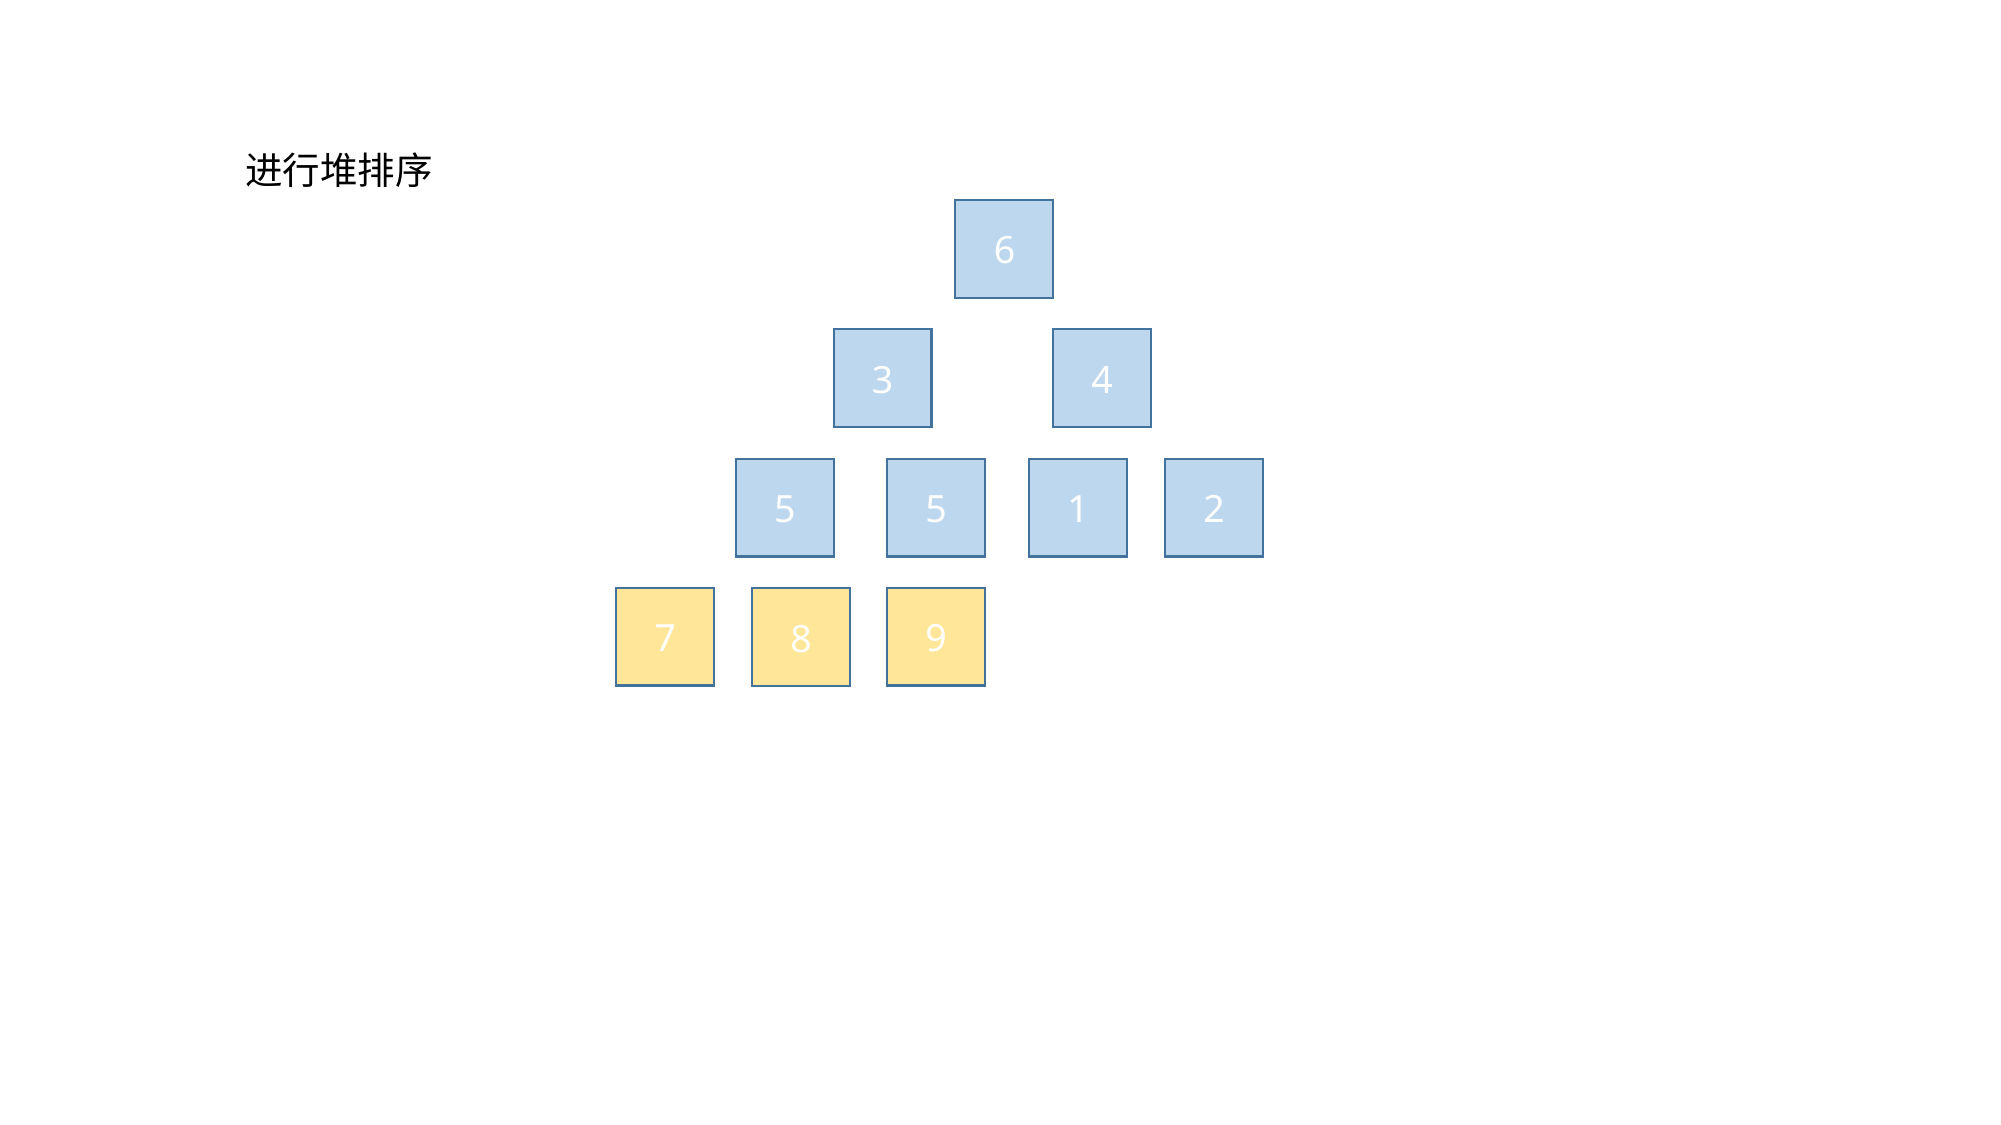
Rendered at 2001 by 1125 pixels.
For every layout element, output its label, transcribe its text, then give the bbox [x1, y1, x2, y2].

text_box 3 [833, 328, 933, 428]
text_box 进行堆排序 [230, 139, 591, 200]
text_box 5 [735, 458, 835, 558]
text_box 6 [954, 199, 1054, 299]
text_box 9 [886, 587, 986, 687]
text_box 4 [1052, 328, 1152, 428]
text_box 8 [751, 587, 851, 687]
text_box 1 [1028, 458, 1128, 558]
text_box 2 [1164, 458, 1264, 558]
text_box 5 [886, 458, 986, 558]
text_box 7 [615, 587, 715, 687]
